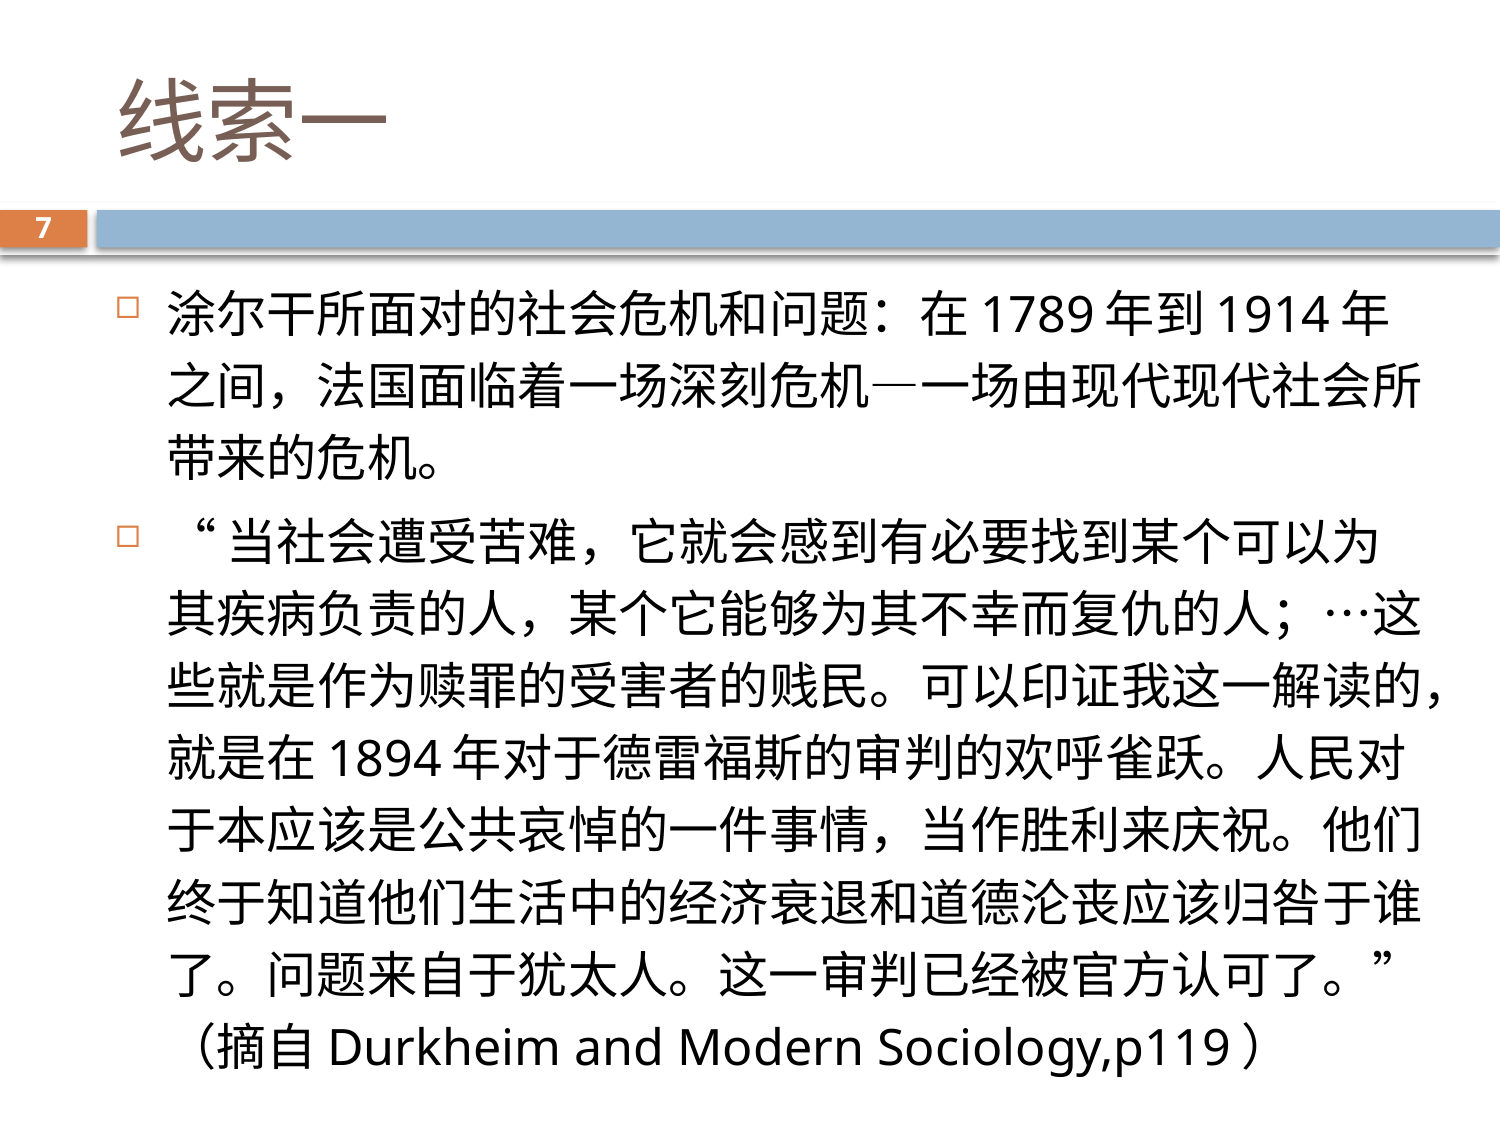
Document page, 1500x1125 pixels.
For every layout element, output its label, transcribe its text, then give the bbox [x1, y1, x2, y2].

title 线索一 [100, 37, 1438, 200]
slide_number 7 [0, 208, 88, 249]
list 涂尔干所面对的社会危机和问题：在1789年到1914年之间，法国面临着一场深刻危机—一场由现代现代社会所带来的危机。 “当社会遭受苦难，它就会感到有必要找到某个可以为其疾病负责的人，某个它能够为其不幸而复仇的人；…这些就是作为赎罪的受害者的贱民。可以印证我这一解读的，就是在1894年对于德雷福斯的审判的欢呼雀跃。人民对于本应该是公共哀悼的一件事情，当作胜利来庆祝。他们终于知道他们生活中的经济衰退和道德沦丧应该归咎于谁了。问题来自于犹太人。这一审判已经被官方认可了。”（摘自Durkheim and Modern Sociology,p119） [100, 262, 1438, 1106]
